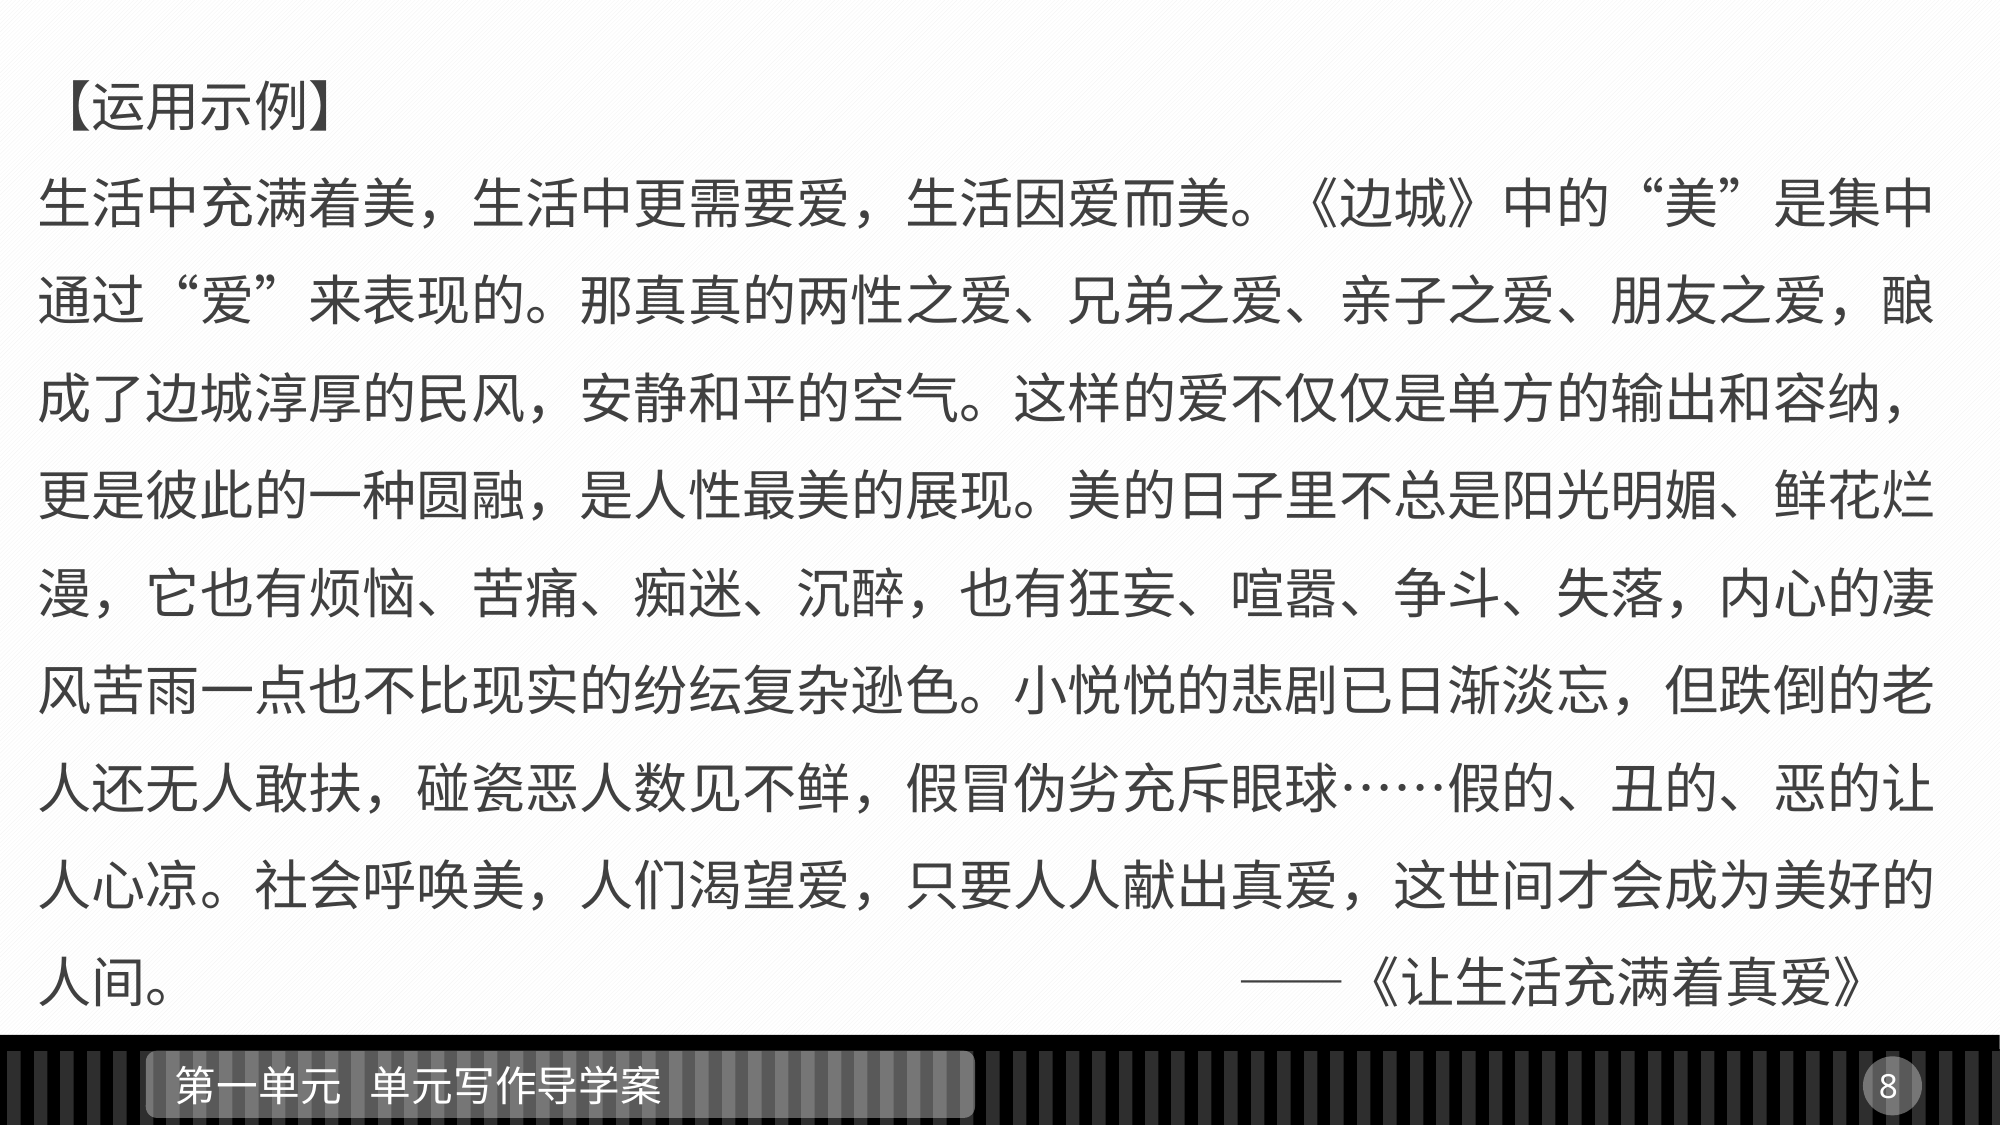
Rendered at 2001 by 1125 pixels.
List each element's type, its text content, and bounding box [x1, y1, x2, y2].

text_box 【运用示例】 生活中充满着美，生活中更需要爱，生活因爱而美。《边城》中的“美”是集中通过“爱”来表现的。那真真的两性之爱、兄弟之爱、亲子之爱、朋友之爱，酿成了边城淳厚的民风，安静和平的空气。这样的爱不仅仅是单方的输出和容纳，更是彼此的一种圆融，是人性最美的展现。美的日子里不总是阳光明媚、鲜花烂漫，它也有烦恼、苦痛、痴迷、沉醉，也有狂妄、喧嚣、争斗、失落，内心的凄风苦雨一点也不比现实的纷纭复杂逊色。小悦悦的悲剧已日渐淡忘，但跌倒的老人还无人敢扶，碰瓷恶人数见不鲜，假冒伪劣充斥眼球……假的、丑的、恶的让人心凉。社会呼唤美，人们渴望爱，只要人人献出真爱，这世间才会成为美好的人间。 ——《让生活充满着真爱》 [22, 31, 1963, 1022]
